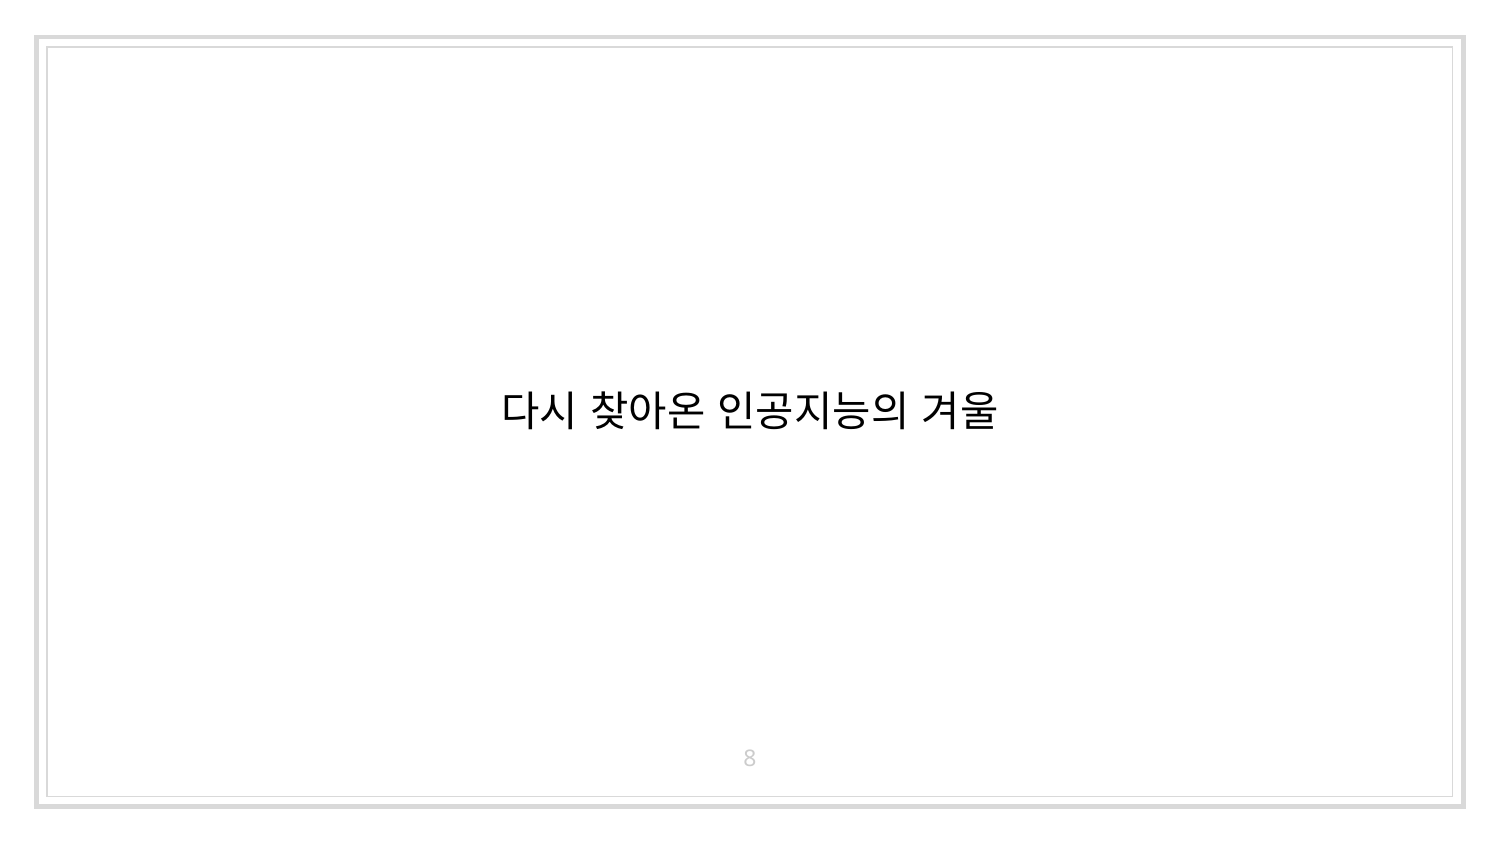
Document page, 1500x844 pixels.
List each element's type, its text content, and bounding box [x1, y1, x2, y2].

title 다시 찾아온 인공지능의 겨울 [265, 259, 1235, 450]
slide_number 8 [705, 725, 795, 790]
